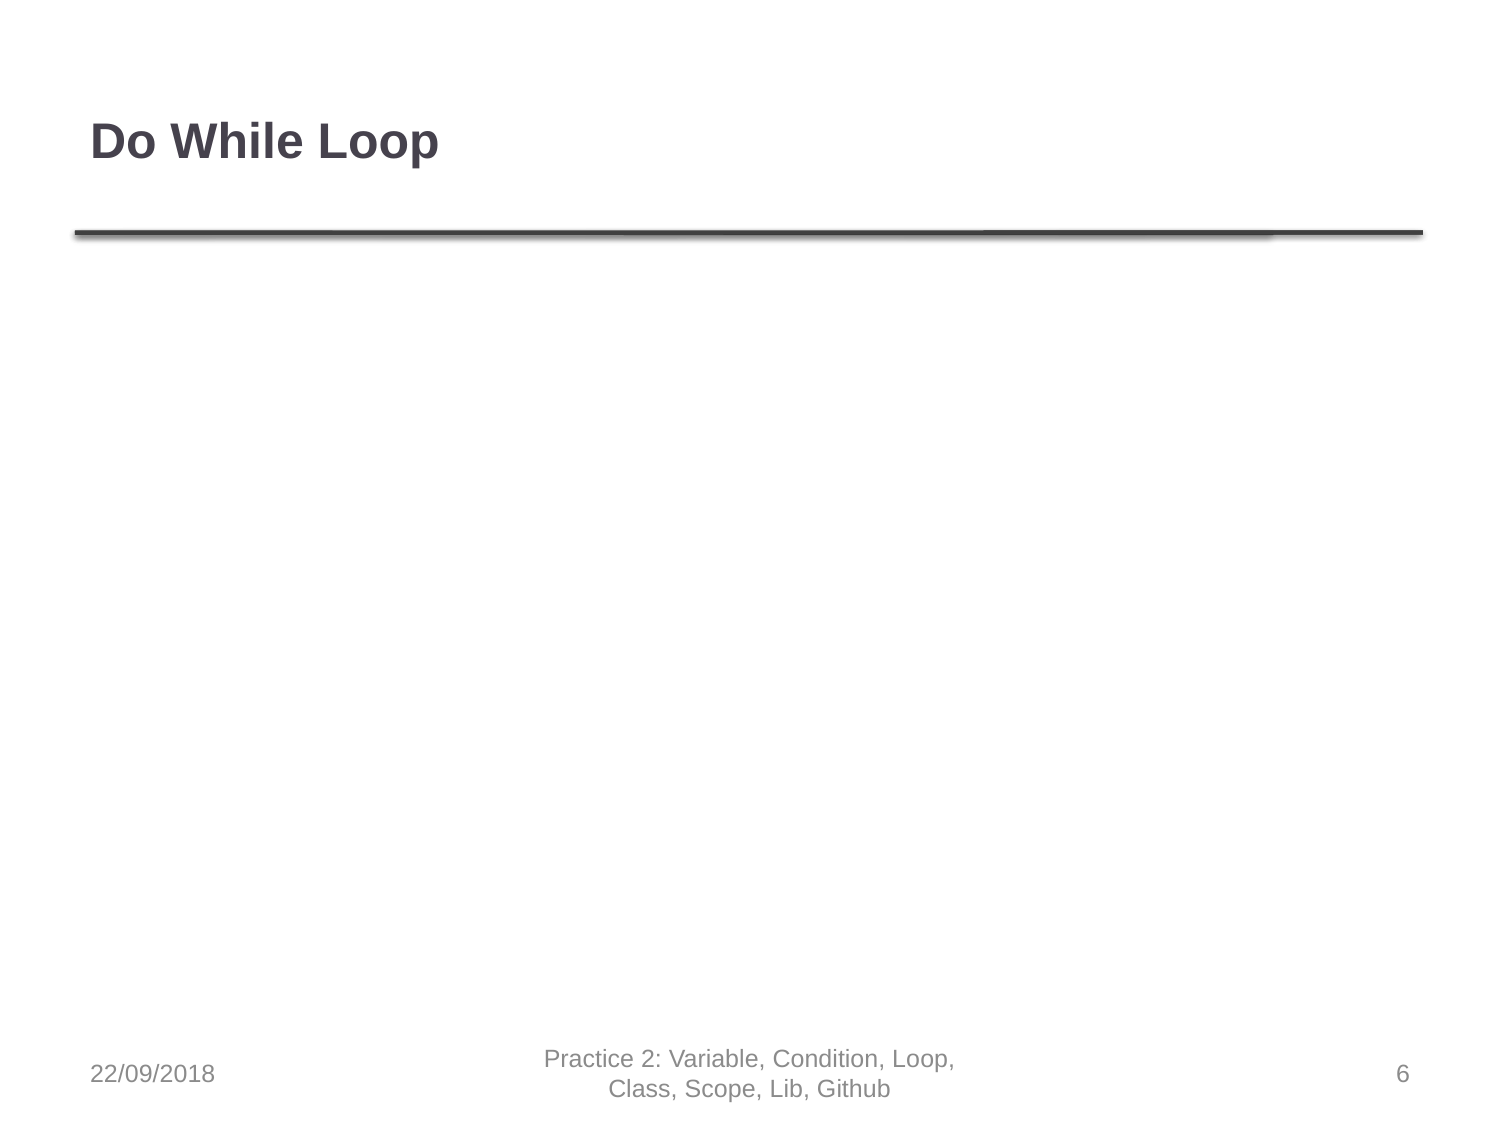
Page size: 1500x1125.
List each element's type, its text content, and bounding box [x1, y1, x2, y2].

footer Practice 2: Variable, Condition, Loop, Class, Scope, Lib, Github [512, 1042, 988, 1103]
title Do While Loop [74, 44, 1272, 233]
slide_number 6 [1074, 1042, 1425, 1103]
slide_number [75, 1042, 425, 1103]
